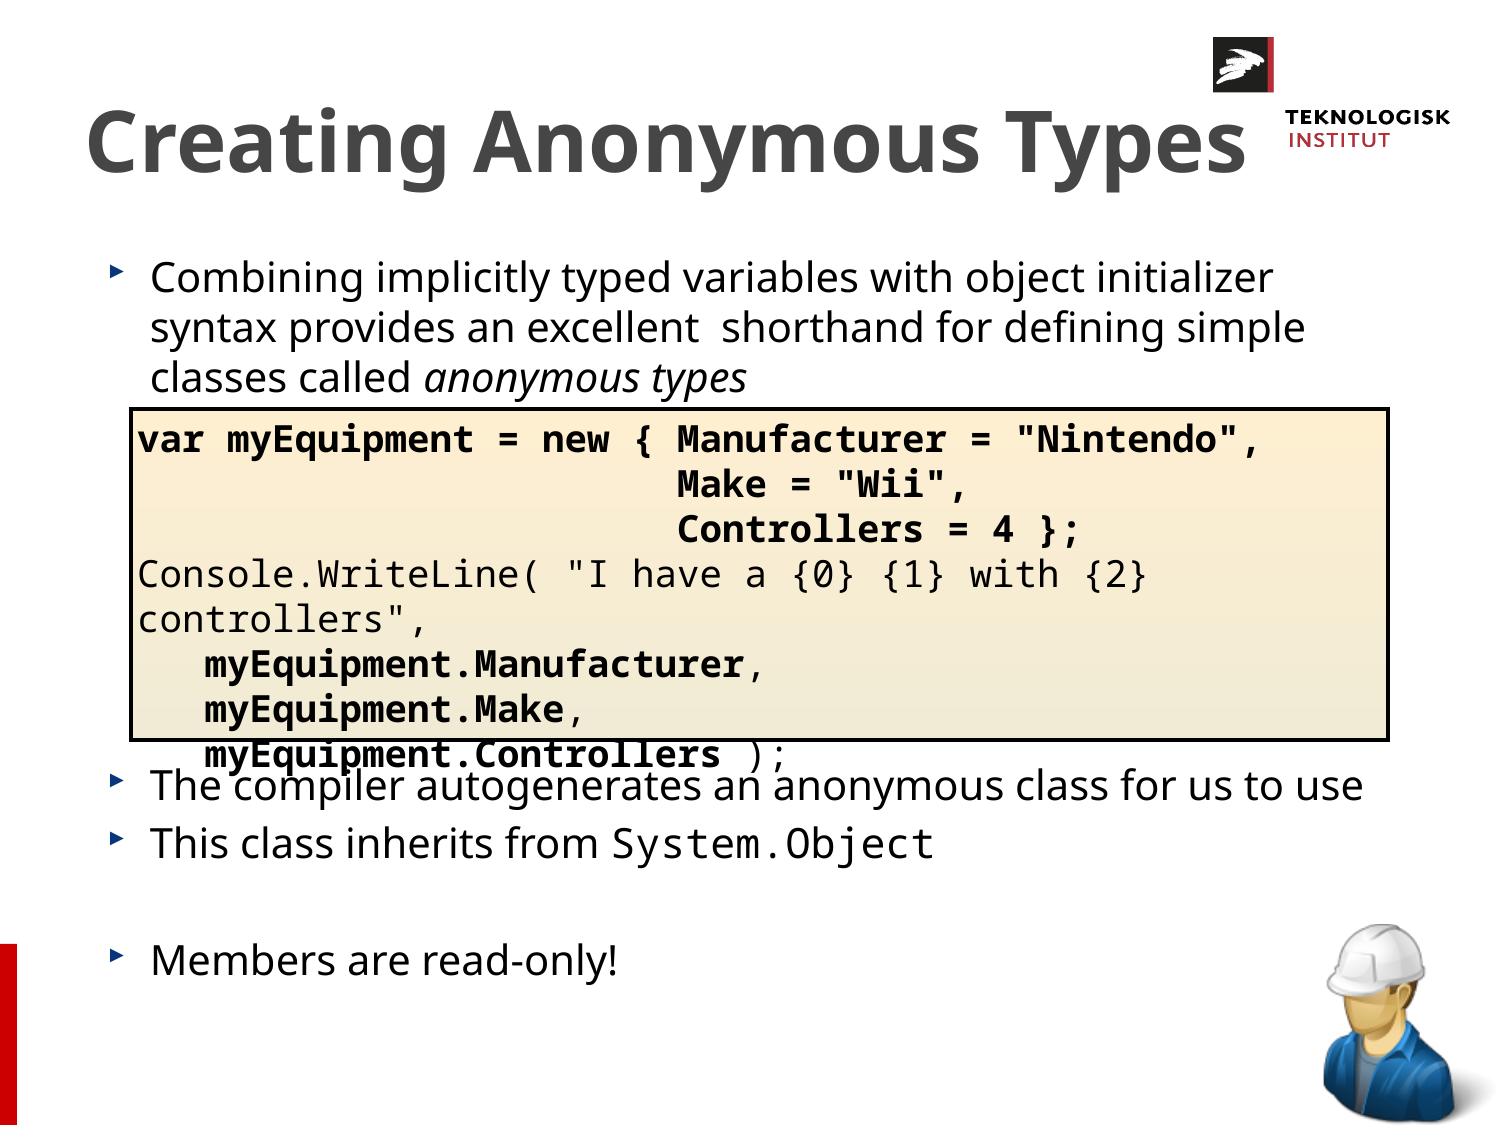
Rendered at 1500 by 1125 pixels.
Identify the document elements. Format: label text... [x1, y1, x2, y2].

picture [1213, 37, 1450, 147]
picture [1299, 924, 1500, 1125]
text_box var myEquipment = new { Manufacturer = "Nintendo", Make = "Wii", Controllers = 4 }; Console.WriteLine( "I have a {0} {1} with {2} controllers", myEquipment.Manufacturer, myEquipment.Make, myEquipment.Controllers ); [131, 408, 1388, 740]
title Creating Anonymous Types [70, 45, 1425, 233]
list Combining implicitly typed variables with object initializer syntax provides an excellent shorthand for defining simple classes called anonymous types The compiler autogenerates an anonymous class for us to use This class inherits from System.Object Members are read-only! [75, 243, 1424, 986]
